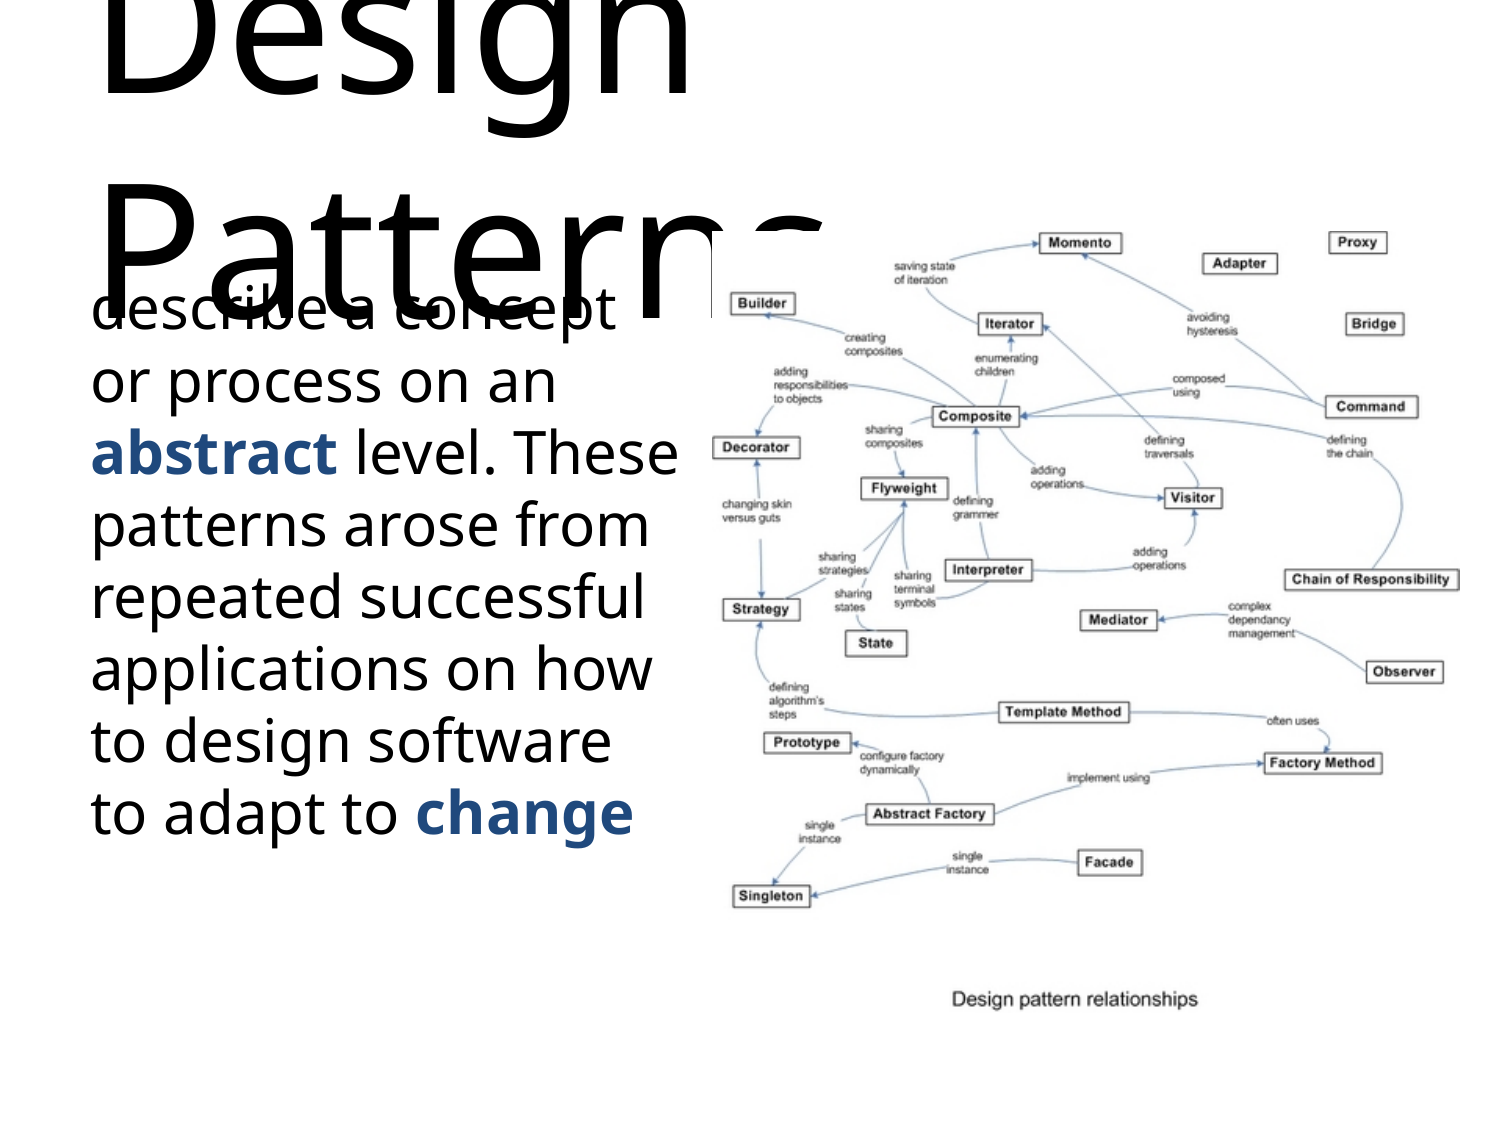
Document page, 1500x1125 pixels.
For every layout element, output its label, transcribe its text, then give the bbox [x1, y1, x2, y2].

list describe a concept or process on an abstract level. These patterns arose from repeated successful applications on how to design software to adapt to change [75, 262, 700, 913]
title Design Patterns [75, 37, 1038, 225]
picture [712, 230, 1460, 1013]
